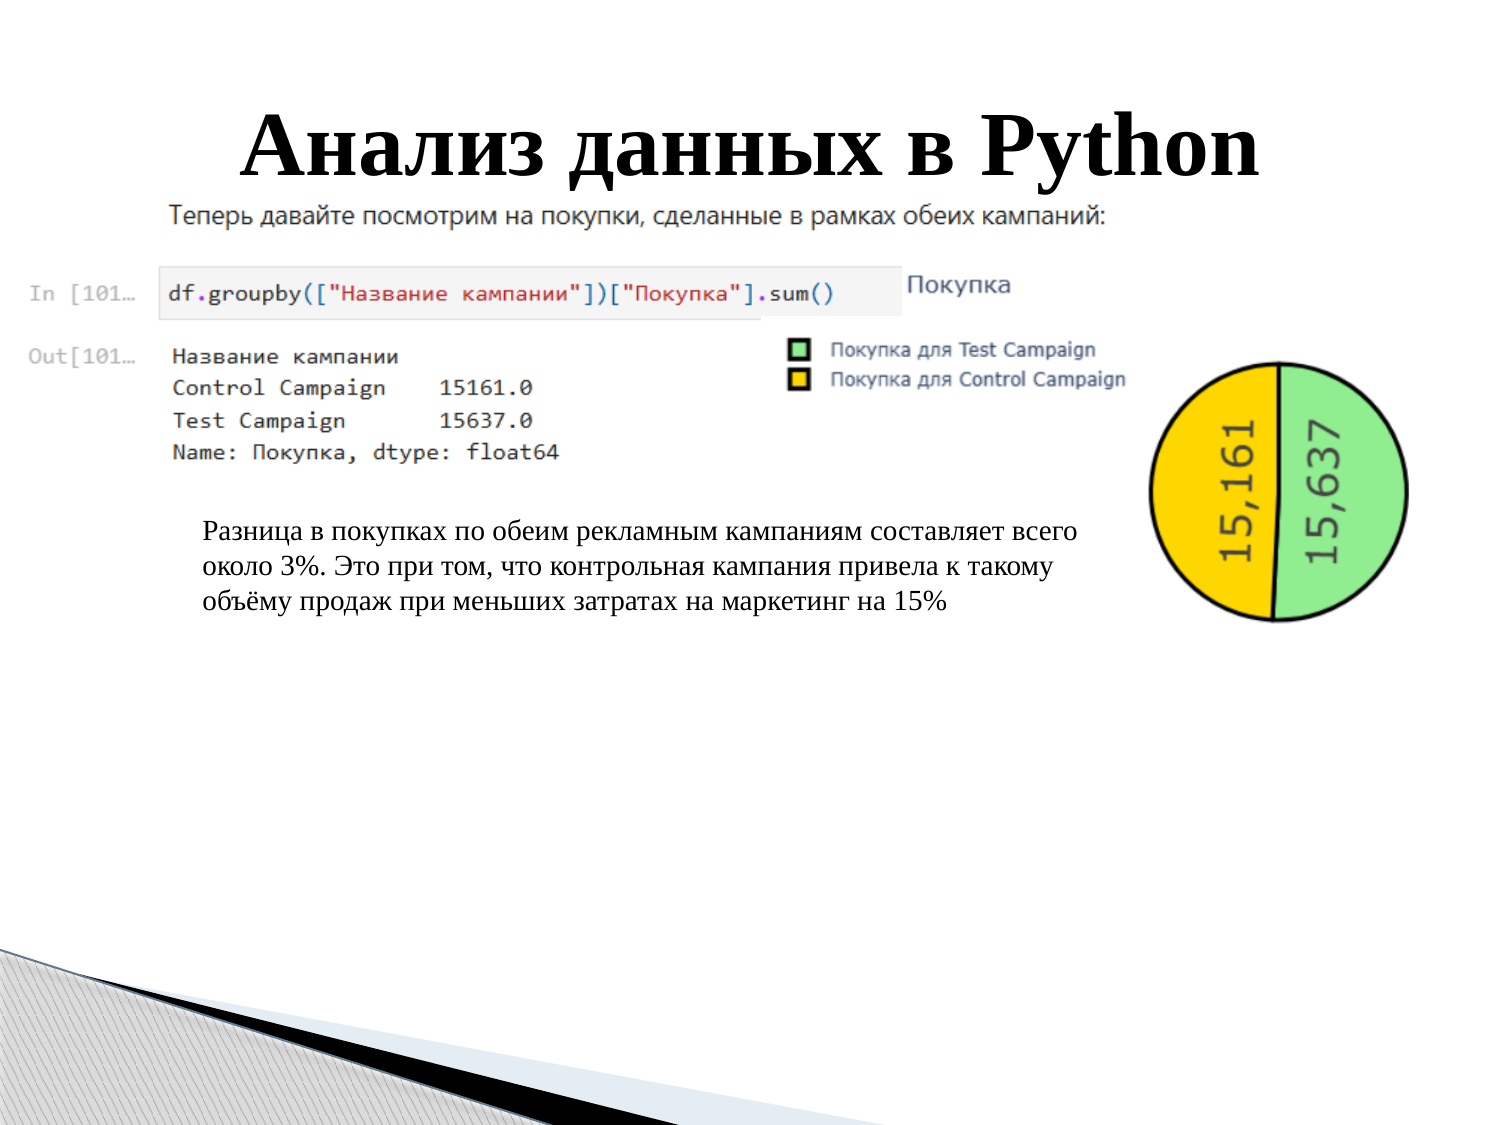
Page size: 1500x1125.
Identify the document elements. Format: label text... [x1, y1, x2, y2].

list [23, 198, 1106, 479]
text_box Разница в покупках по обеим рекламным кампаниям составляет всего около 3%. Это при том, что контрольная кампания привела к такому объёму продаж при меньших затратах на маркетинг на 15% [187, 503, 896, 624]
picture [761, 257, 1417, 635]
title Анализ данных в Python [75, 45, 1425, 233]
